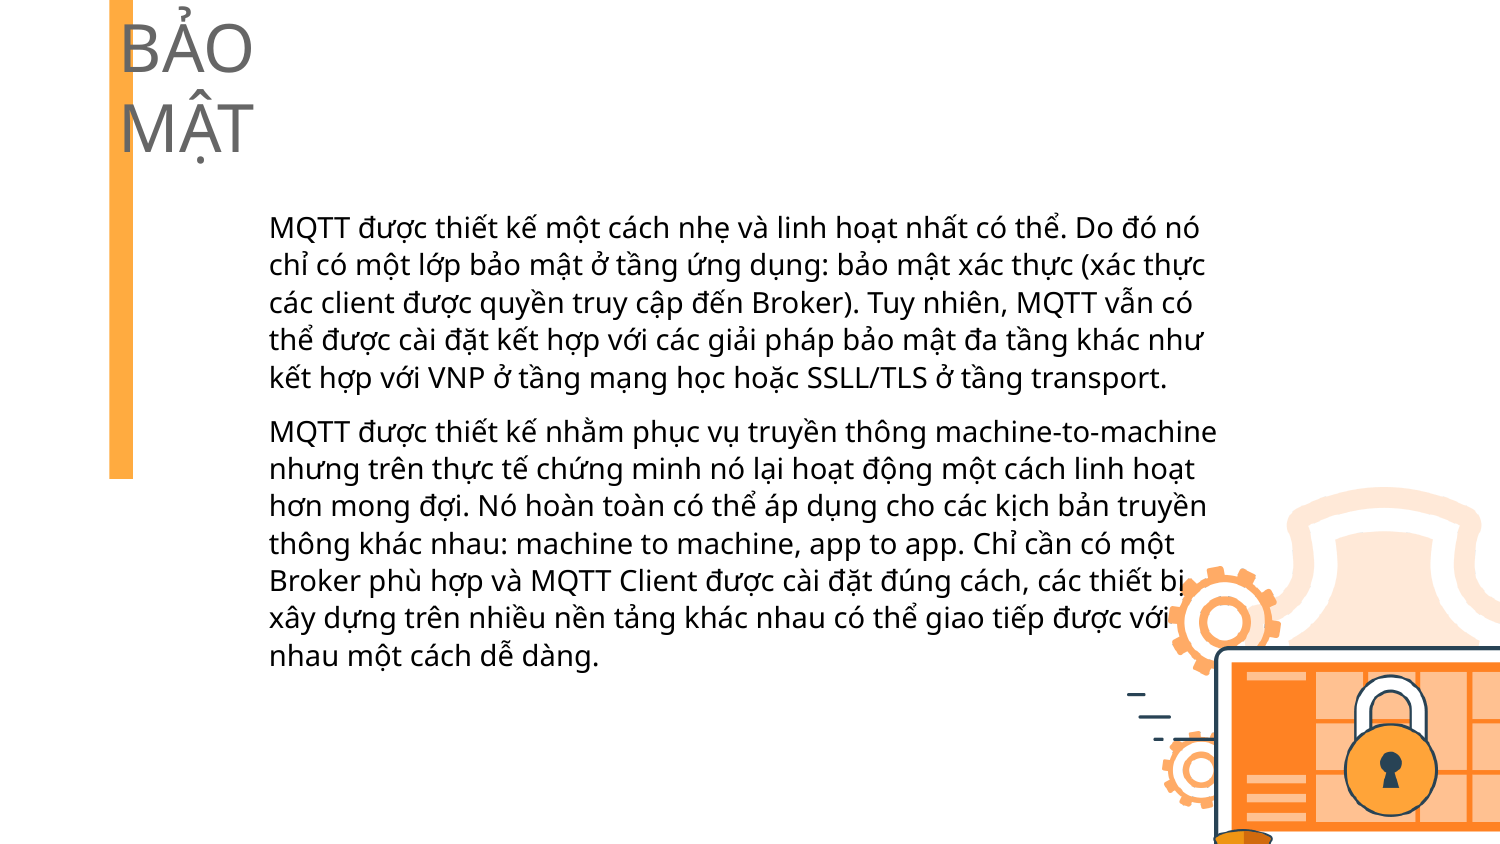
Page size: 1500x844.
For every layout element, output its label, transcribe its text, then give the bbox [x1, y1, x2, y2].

title NODE – RED VÀ IOT [125, 25, 133, 71]
title BẢO MẬT [103, 81, 423, 181]
text_box MQTT được thiết kế một cách nhẹ và linh hoạt nhất có thể. Do đó nó chỉ có một lớp bảo mật ở tầng ứng dụng: bảo mật xác thực (xác thực các client được quyền truy cập đến Broker). Tuy nhiên, MQTT vẫn có thể được cài đặt kết hợp với các giải pháp bảo mật đa tầng khác như kết hợp với VNP ở tầng mạng học hoặc SSLL/TLS ở tầng transport. MQTT được thiết kế nhằm phục vụ truyền thông machine-to-machine nhưng trên thực tế chứng minh nó lại hoạt động một cách linh hoạt hơn mong đợi. Nó hoàn toàn có thể áp dụng cho các kịch bản truyền thông khác nhau: machine to machine, app to app. Chỉ cần có một Broker phù hợp và MQTT Client được cài đặt đúng cách, các thiết bị xây dựng trên nhiều nền tảng khác nhau có thể giao tiếp được với nhau một cách dễ dàng. [254, 199, 1239, 680]
picture [1127, 486, 1500, 844]
